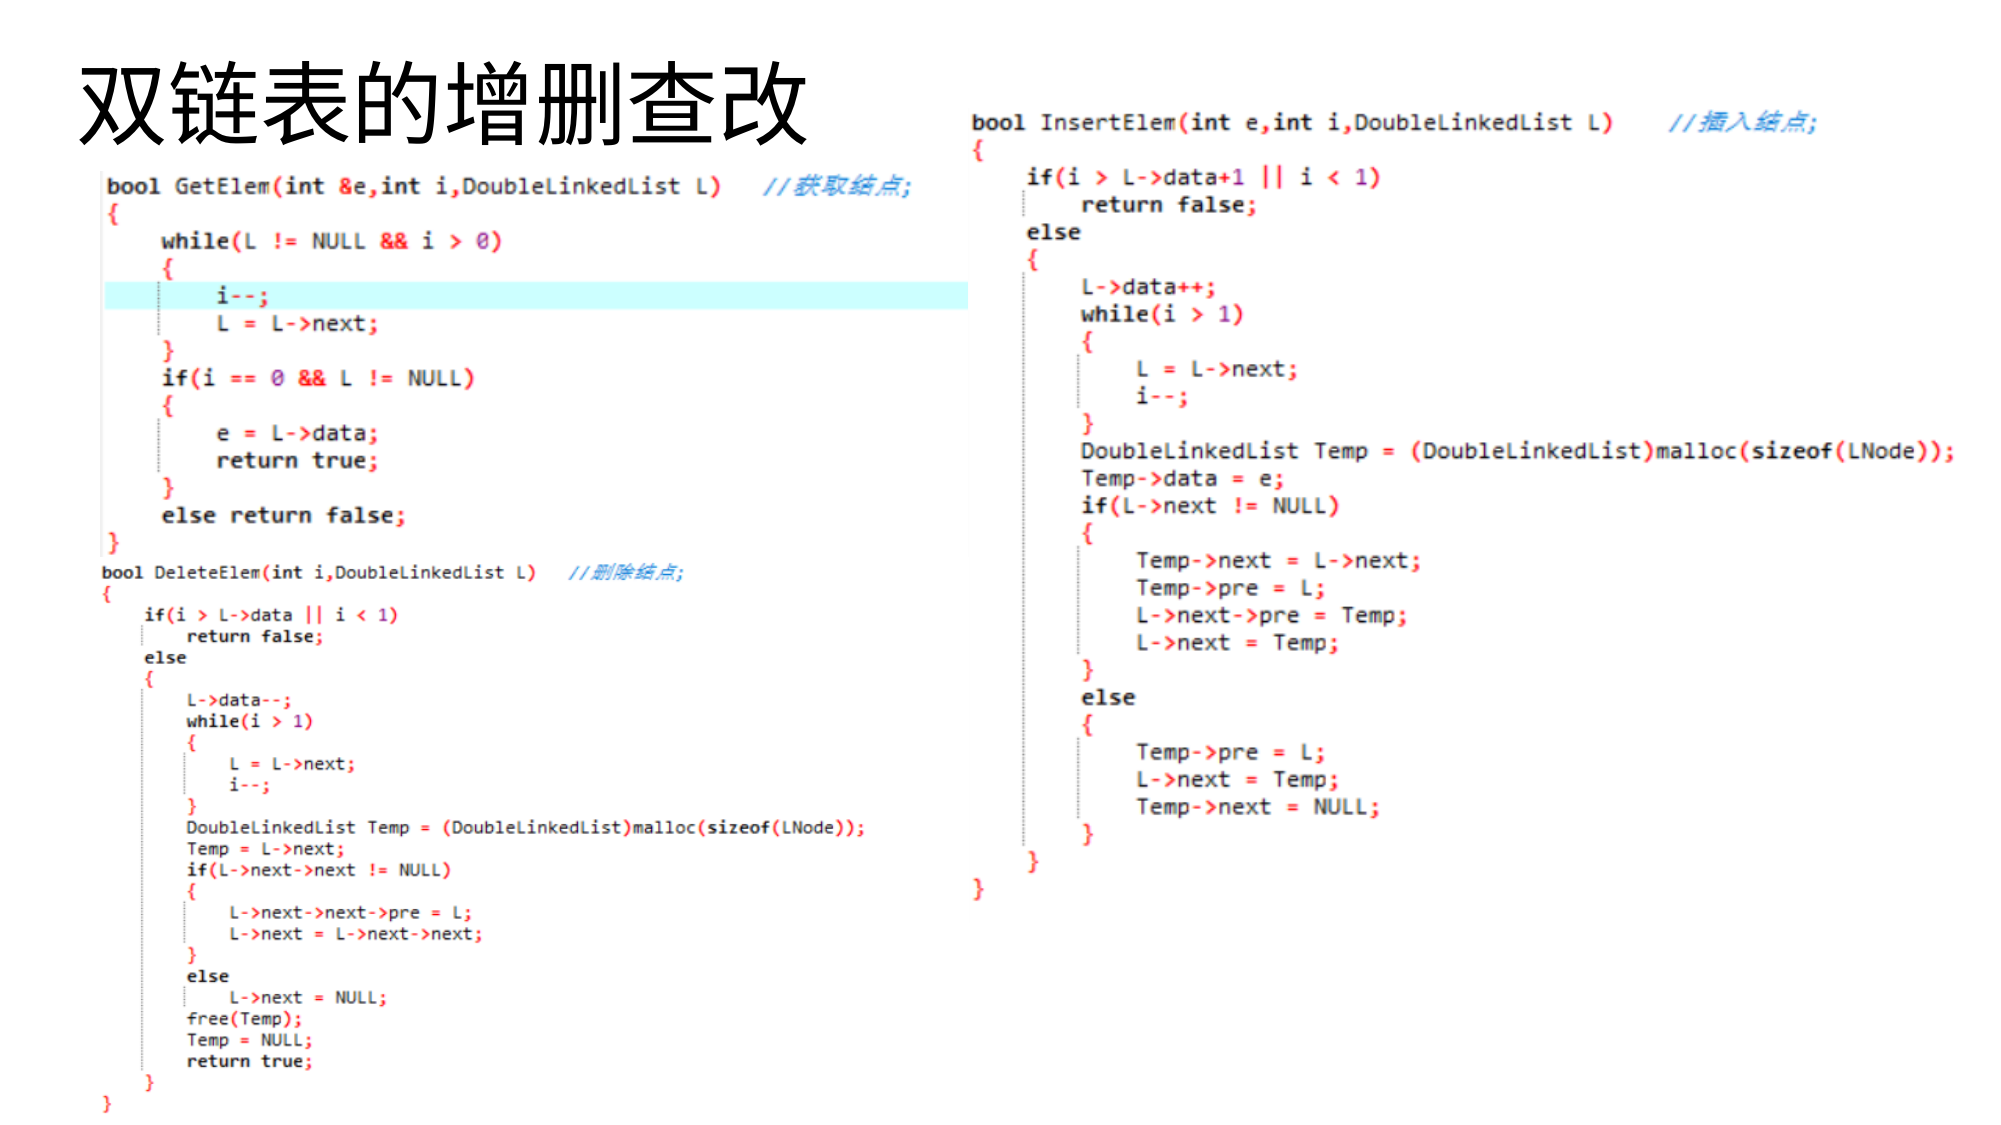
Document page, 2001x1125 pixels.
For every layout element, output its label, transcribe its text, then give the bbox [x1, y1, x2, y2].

picture [100, 108, 2000, 1118]
title 双链表的增删查改 [61, 0, 1787, 218]
